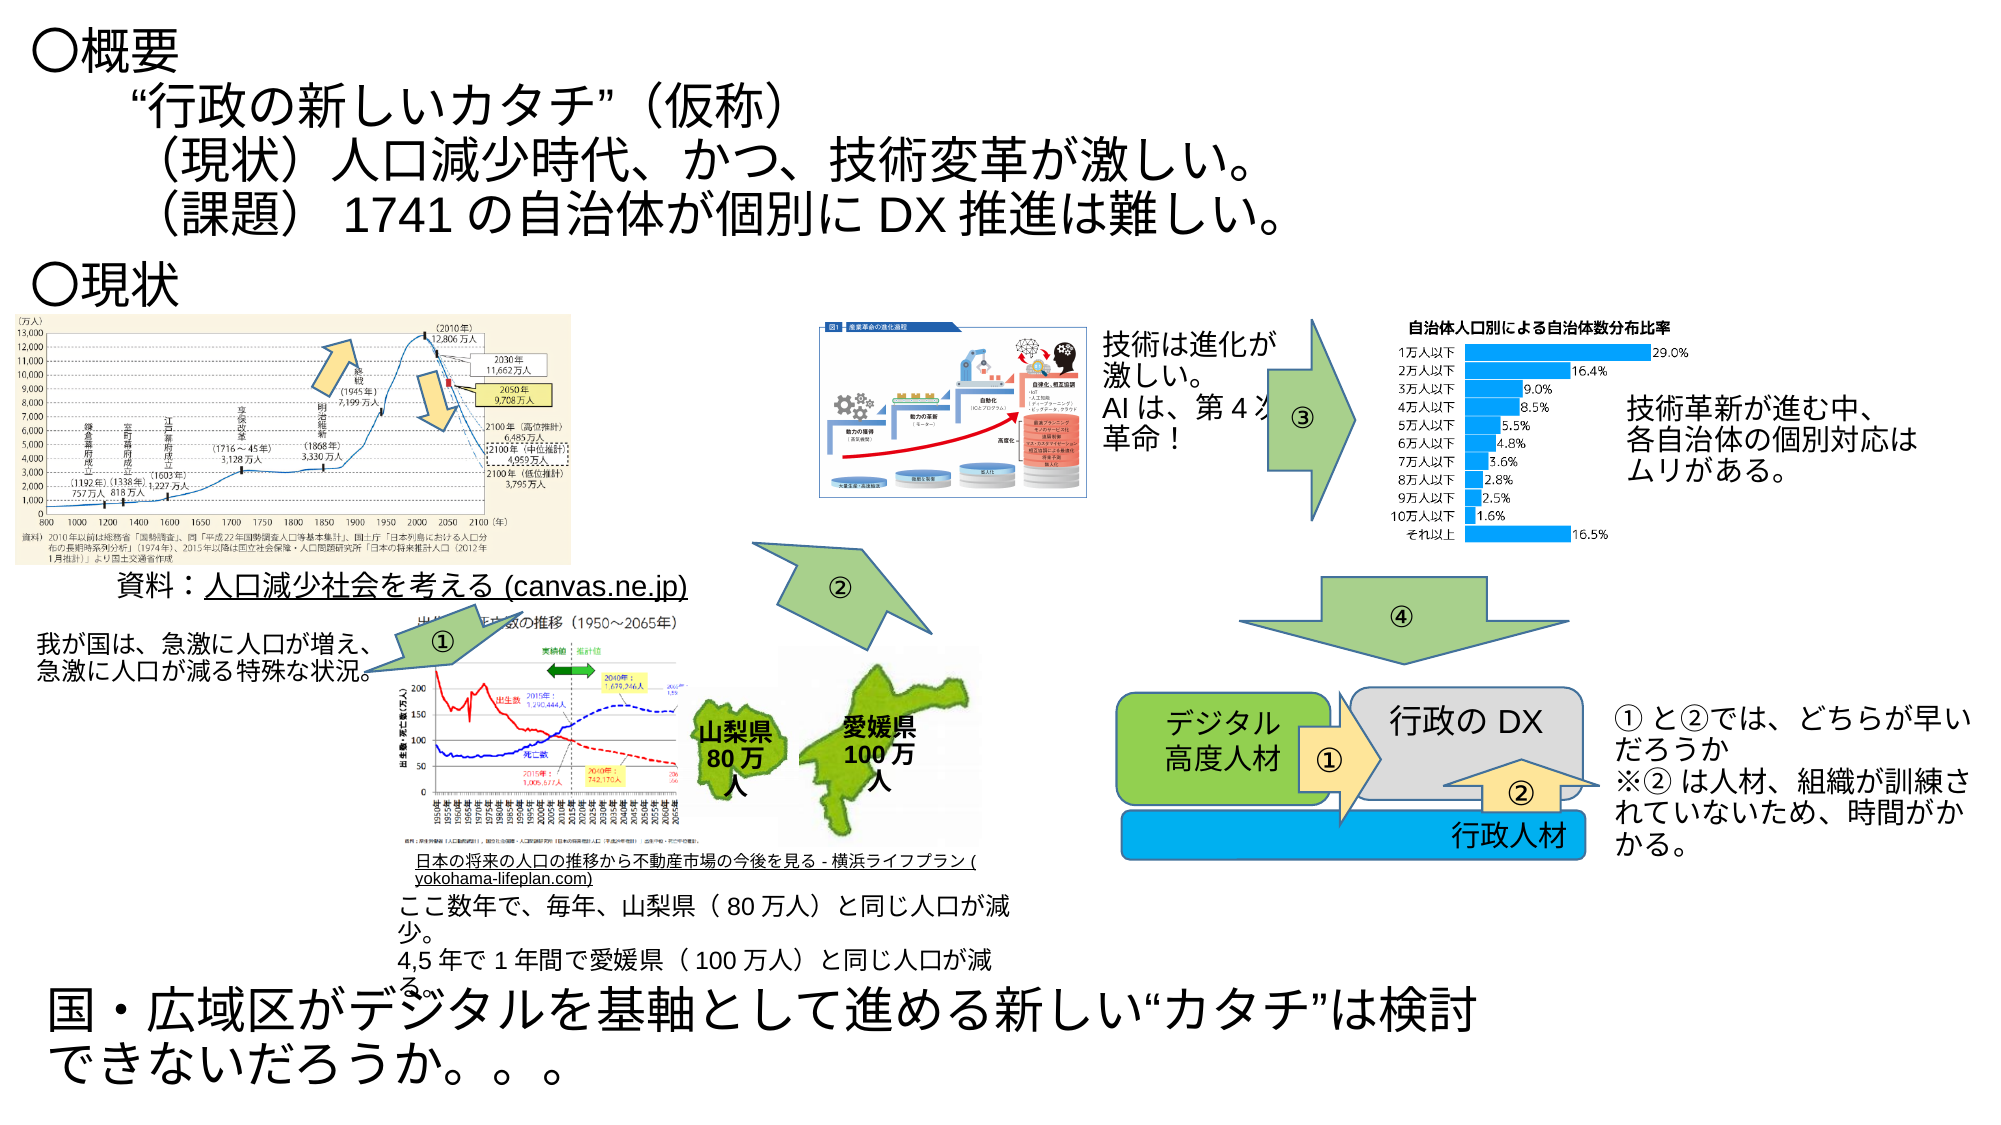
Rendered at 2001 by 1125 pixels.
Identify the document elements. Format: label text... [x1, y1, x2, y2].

text_box ③ [1274, 396, 1375, 462]
text_box 〇現状 [15, 252, 1741, 354]
text_box ② [812, 566, 971, 605]
text_box ④ [1373, 594, 1532, 661]
text_box 技術革新が進む中、 各自治体の個別対応はムリがある。 [1701, 386, 1959, 517]
text_box 資料：人口減少社会を考える (canvas.ne.jp) [101, 563, 796, 624]
text_box [1532, 620, 1570, 631]
text_box 我が国は、急激に人口が増え、 急激に人口が減る特殊な状況。 [21, 624, 376, 704]
text_box [1239, 577, 1487, 657]
text_box ① [1298, 693, 1381, 826]
text_box ①と②では、どちらが早いだろうか ※②は人材、組織が訓練されていないため、時間がかかる。 [1599, 696, 2000, 822]
title 〇概要 “行政の新しいカタチ”（仮称） （現状）人口減少時代、かつ、技術変革が激しい。 （課題）1741の自治体が個別にDX推進は難しい。 [15, 19, 1741, 121]
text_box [381, 606, 1045, 967]
text_box [752, 542, 876, 605]
picture [1380, 310, 1697, 548]
picture [819, 322, 1088, 499]
text_box 技術は進化が激しい。 AIは、第4次 革命！ [1087, 354, 1307, 560]
text_box 行政人材 [1121, 810, 1586, 860]
text_box [1391, 661, 1418, 665]
text_box 国・広域区がデジタルを基軸として進める新しい“カタチ”は検討 できないだろうか。。。 [31, 978, 1985, 1080]
text_box [1268, 354, 1345, 522]
text_box [364, 667, 376, 673]
text_box ② [1443, 759, 1600, 813]
text_box デジタル 高度人材 [1116, 692, 1331, 806]
text_box 行政のDX [1350, 687, 1583, 800]
picture [15, 314, 571, 565]
